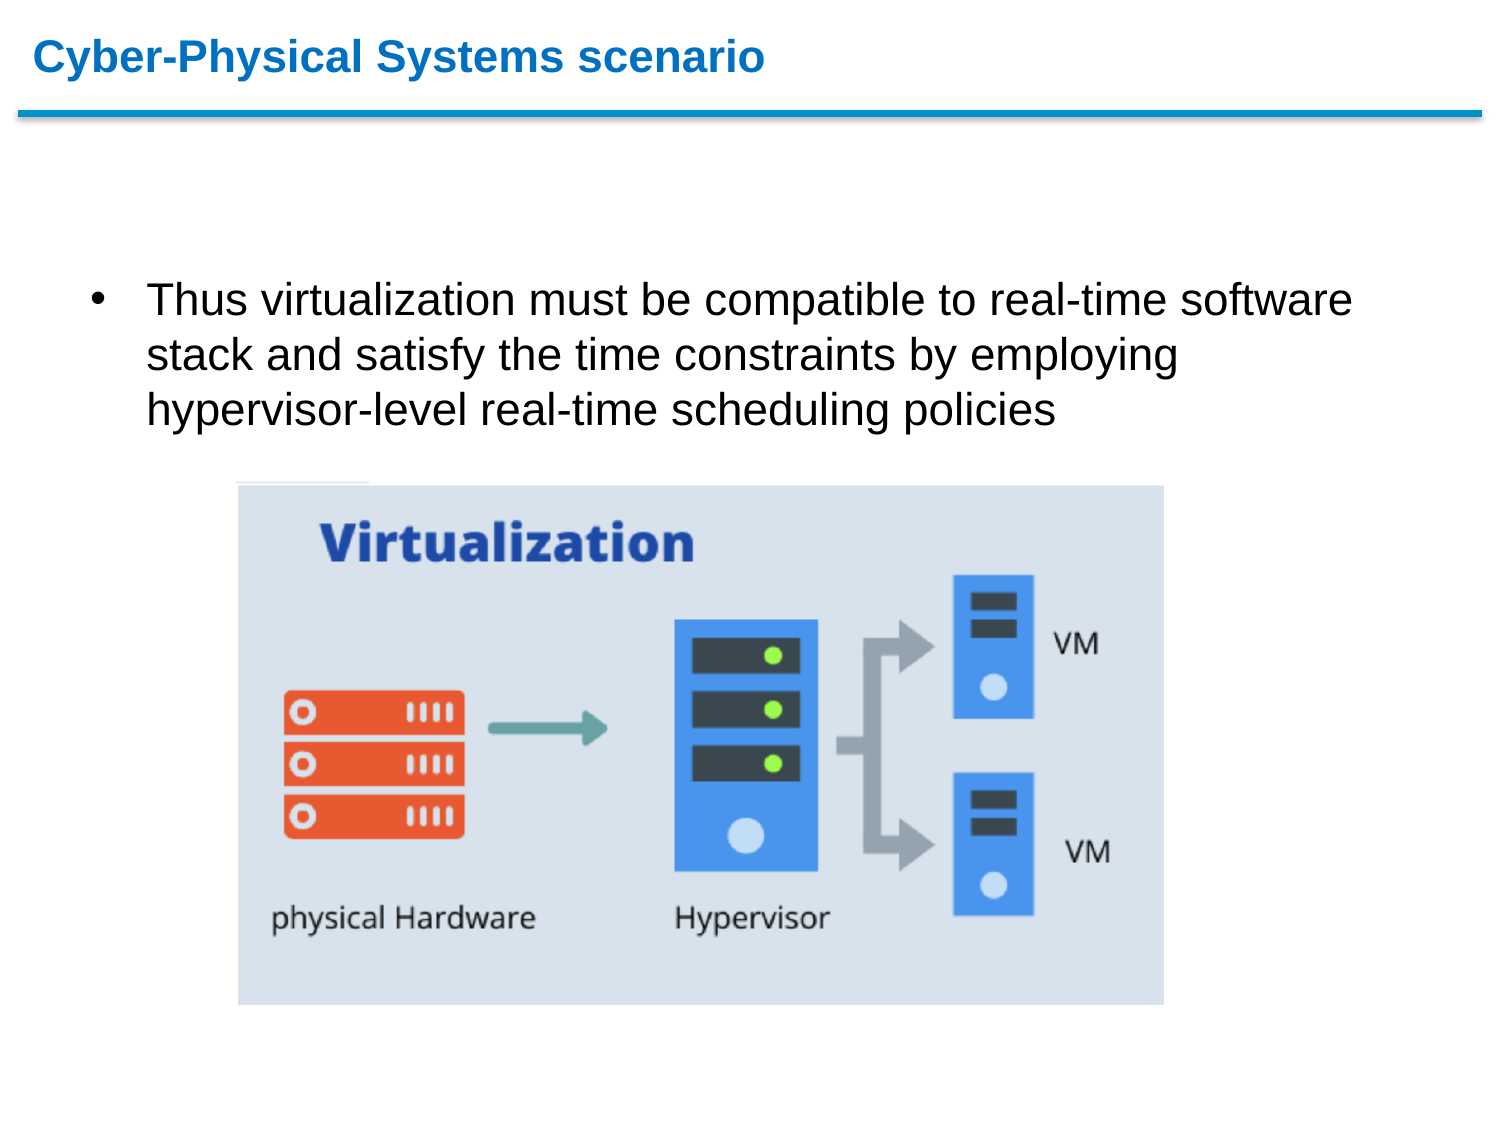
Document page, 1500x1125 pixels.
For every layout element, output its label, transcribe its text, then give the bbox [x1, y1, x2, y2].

picture [235, 481, 1165, 1006]
list Thus virtualization must be compatible to real-time software stack and satisfy the time constraints by employing hypervisor-level real-time scheduling policies [75, 262, 1411, 1005]
title Cyber-Physical Systems scenario [17, 19, 1385, 114]
